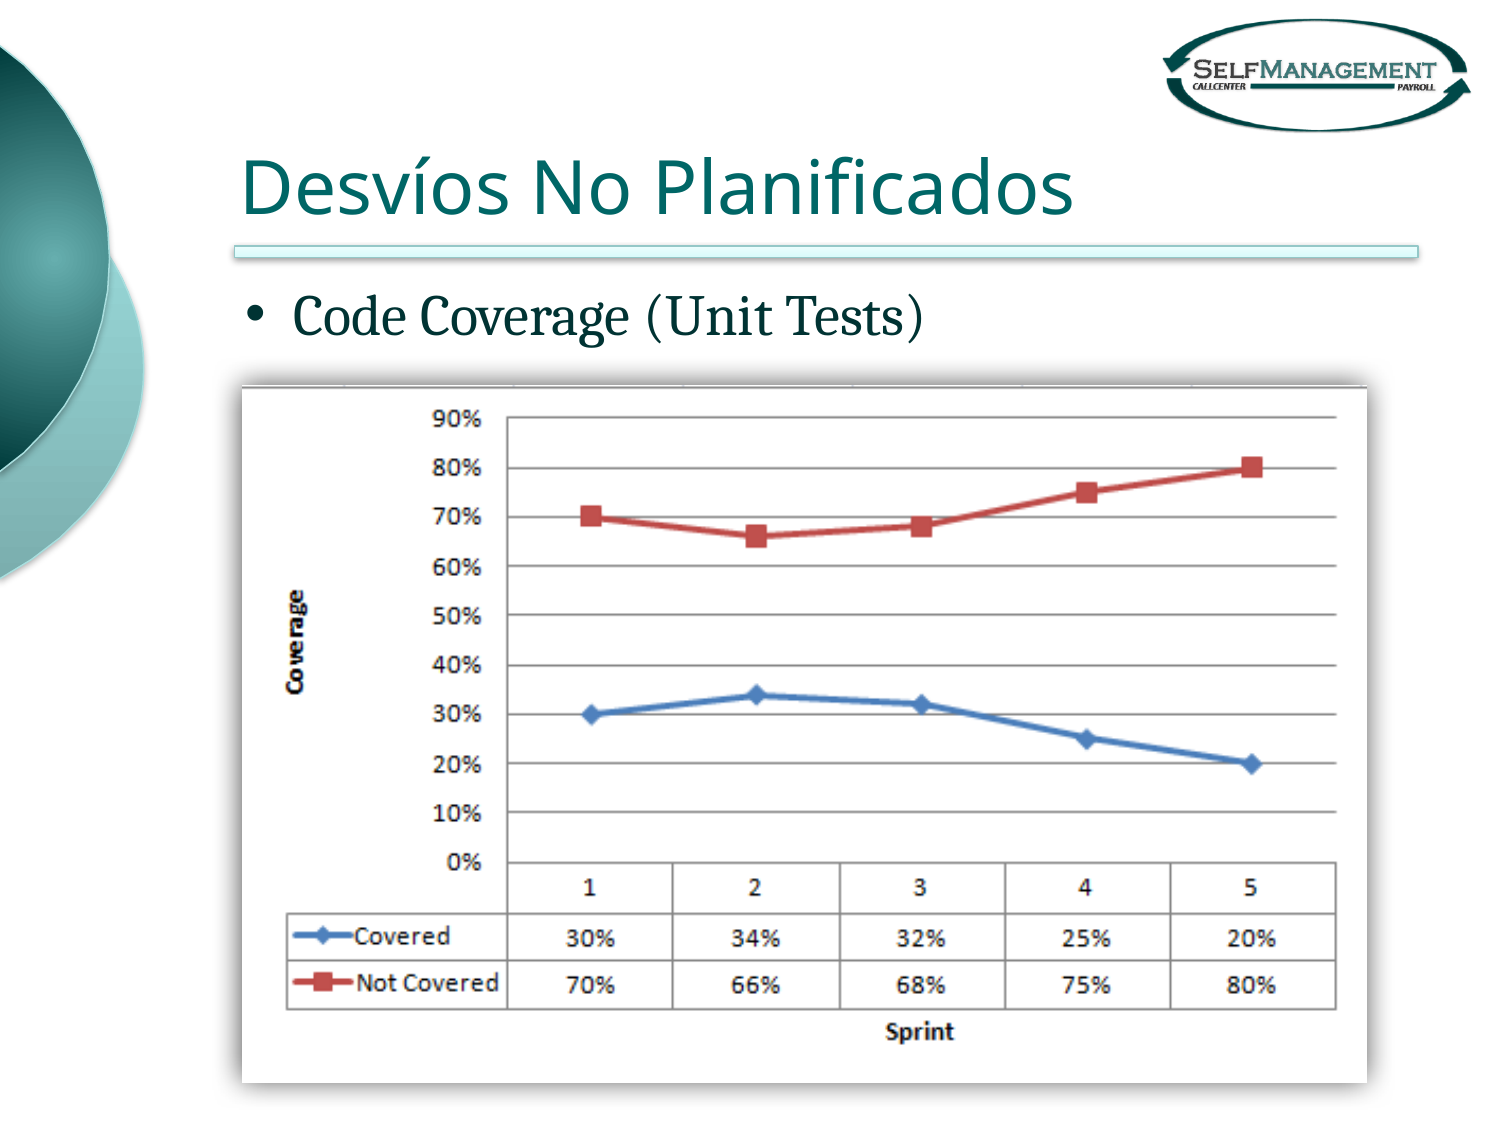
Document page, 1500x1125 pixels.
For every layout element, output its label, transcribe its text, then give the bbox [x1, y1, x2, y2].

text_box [229, 269, 1368, 1083]
picture [1160, 17, 1478, 135]
title Desvíos No Planificados [224, 49, 1425, 238]
